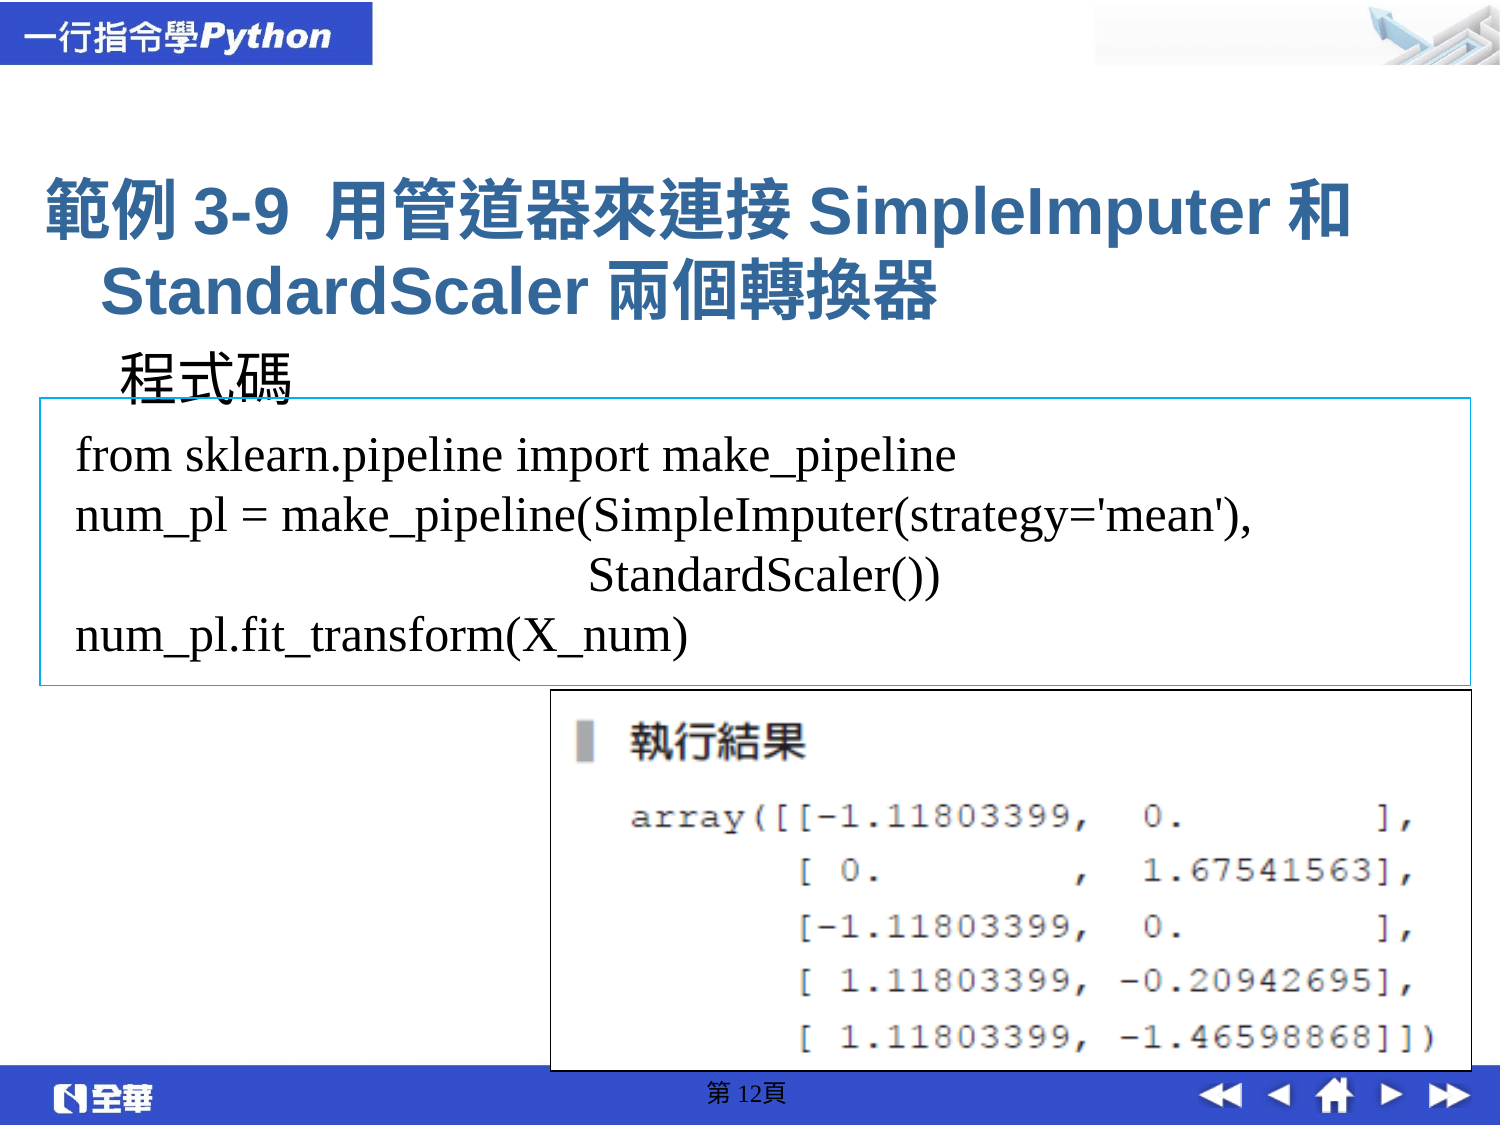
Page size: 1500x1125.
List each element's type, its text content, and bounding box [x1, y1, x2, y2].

list 範例3-9 用管道器來連接SimpleImputer和StandardScaler兩個轉換器 程式碼 [29, 160, 1386, 1047]
text_box from sklearn.pipeline import make_pipeline num_pl = make_pipeline(SimpleImputer(strategy='mean'), StandardScaler()) num_pl.fit_transform(X_num) [39, 398, 1471, 686]
picture [0, 2, 1500, 1125]
